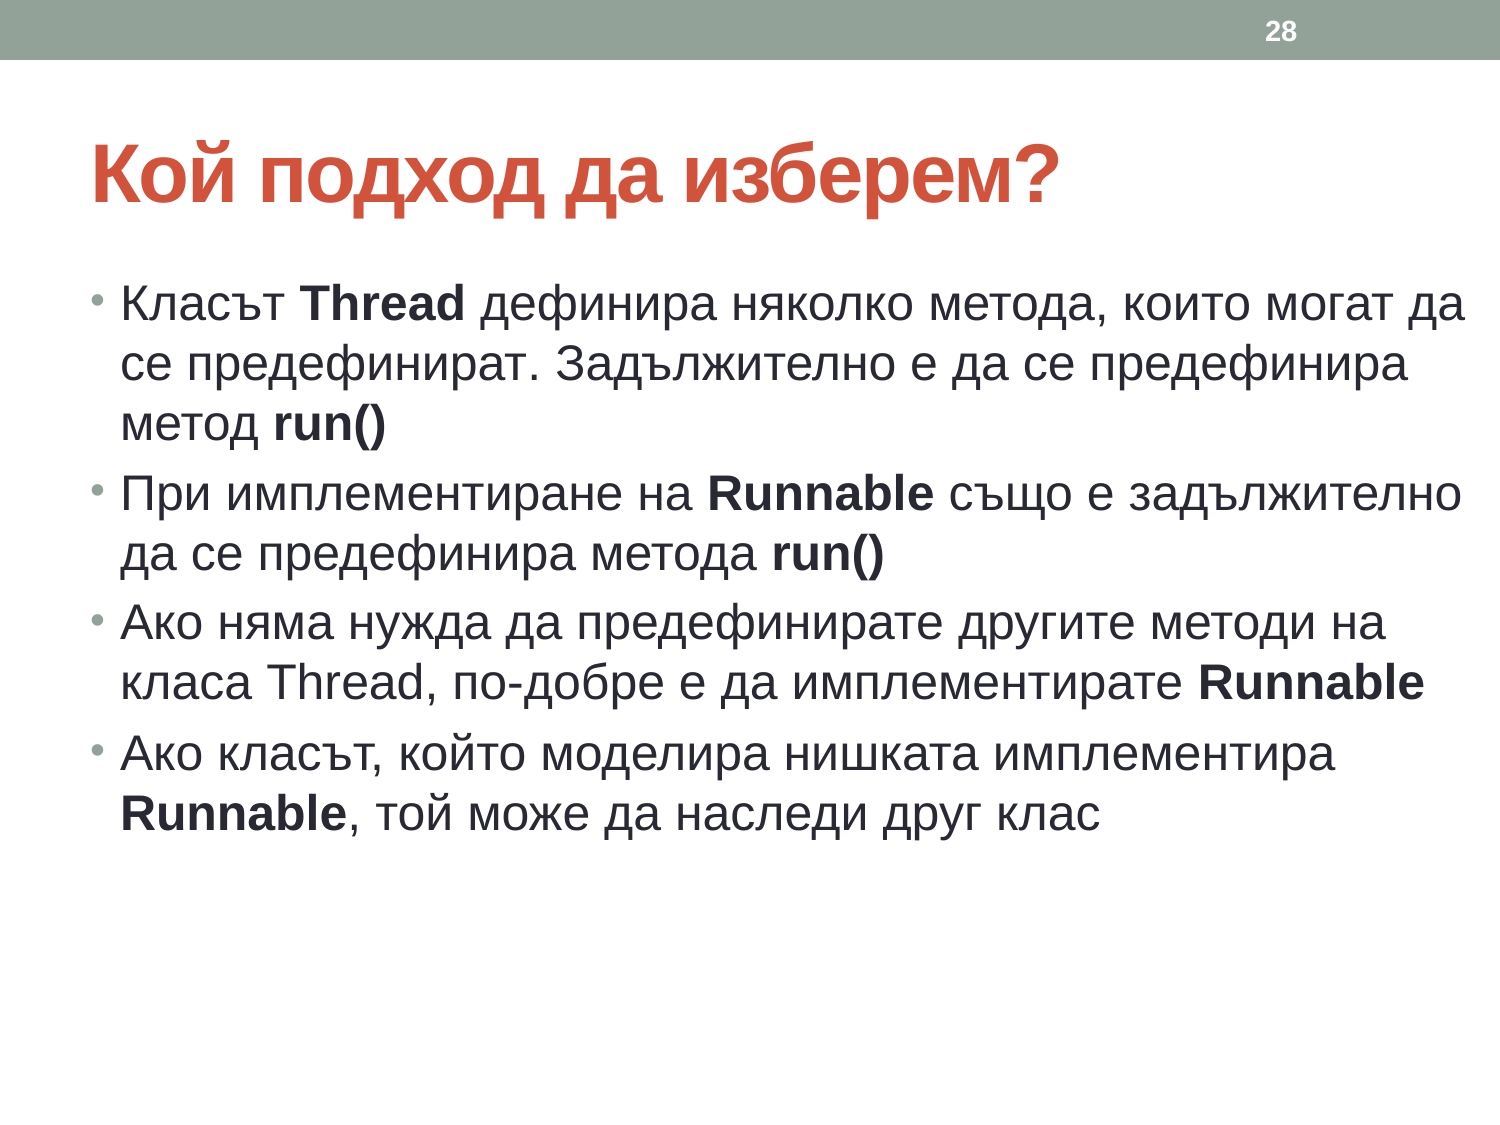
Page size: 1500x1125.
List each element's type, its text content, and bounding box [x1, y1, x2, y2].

list Класът Thread дефинира няколко метода, които могат да се предефинират. Задължително е да се предефинира метод run() При имплементиране на Runnable също е задължително да се предефинира метода run() Ако няма нужда да предефинирате другите методи на класа Thread, по-добре е да имплементирате Runnable Ако класът, който моделира нишката имплементира Runnable, той може да наследи друг клас [75, 262, 1500, 1063]
title Кой подход да изберем? [75, 87, 1425, 250]
slide_number 28 [1250, 3, 1425, 57]
